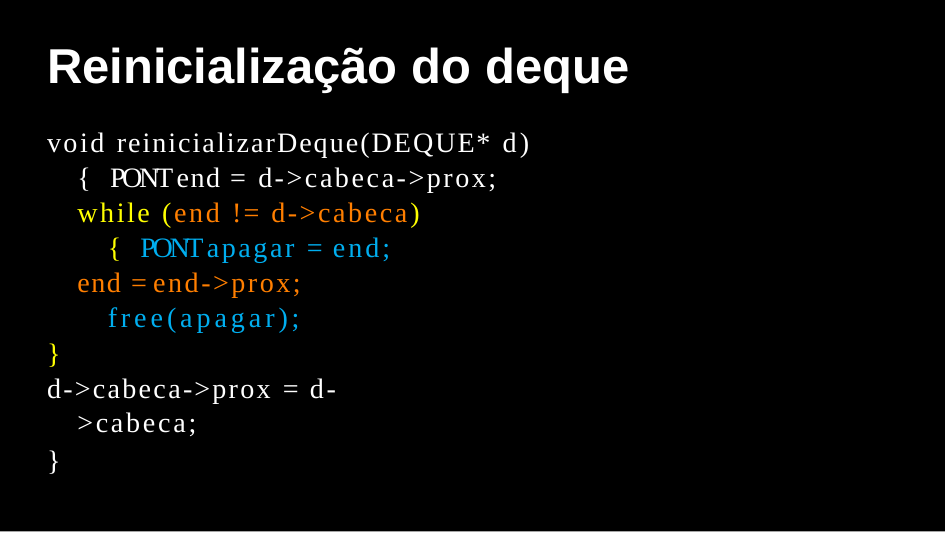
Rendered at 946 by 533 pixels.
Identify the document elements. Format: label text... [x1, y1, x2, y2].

text_box } [45, 447, 65, 477]
text_box void reinicializarDeque(DEQUE* d) { PONT end = d->cabeca->prox; while (end != d->cabeca) { PONT apagar = end; end = end->prox; free(apagar); } d->cabeca->prox = d->cabeca; [45, 121, 581, 438]
title Reinicialização do deque [45, 31, 633, 123]
